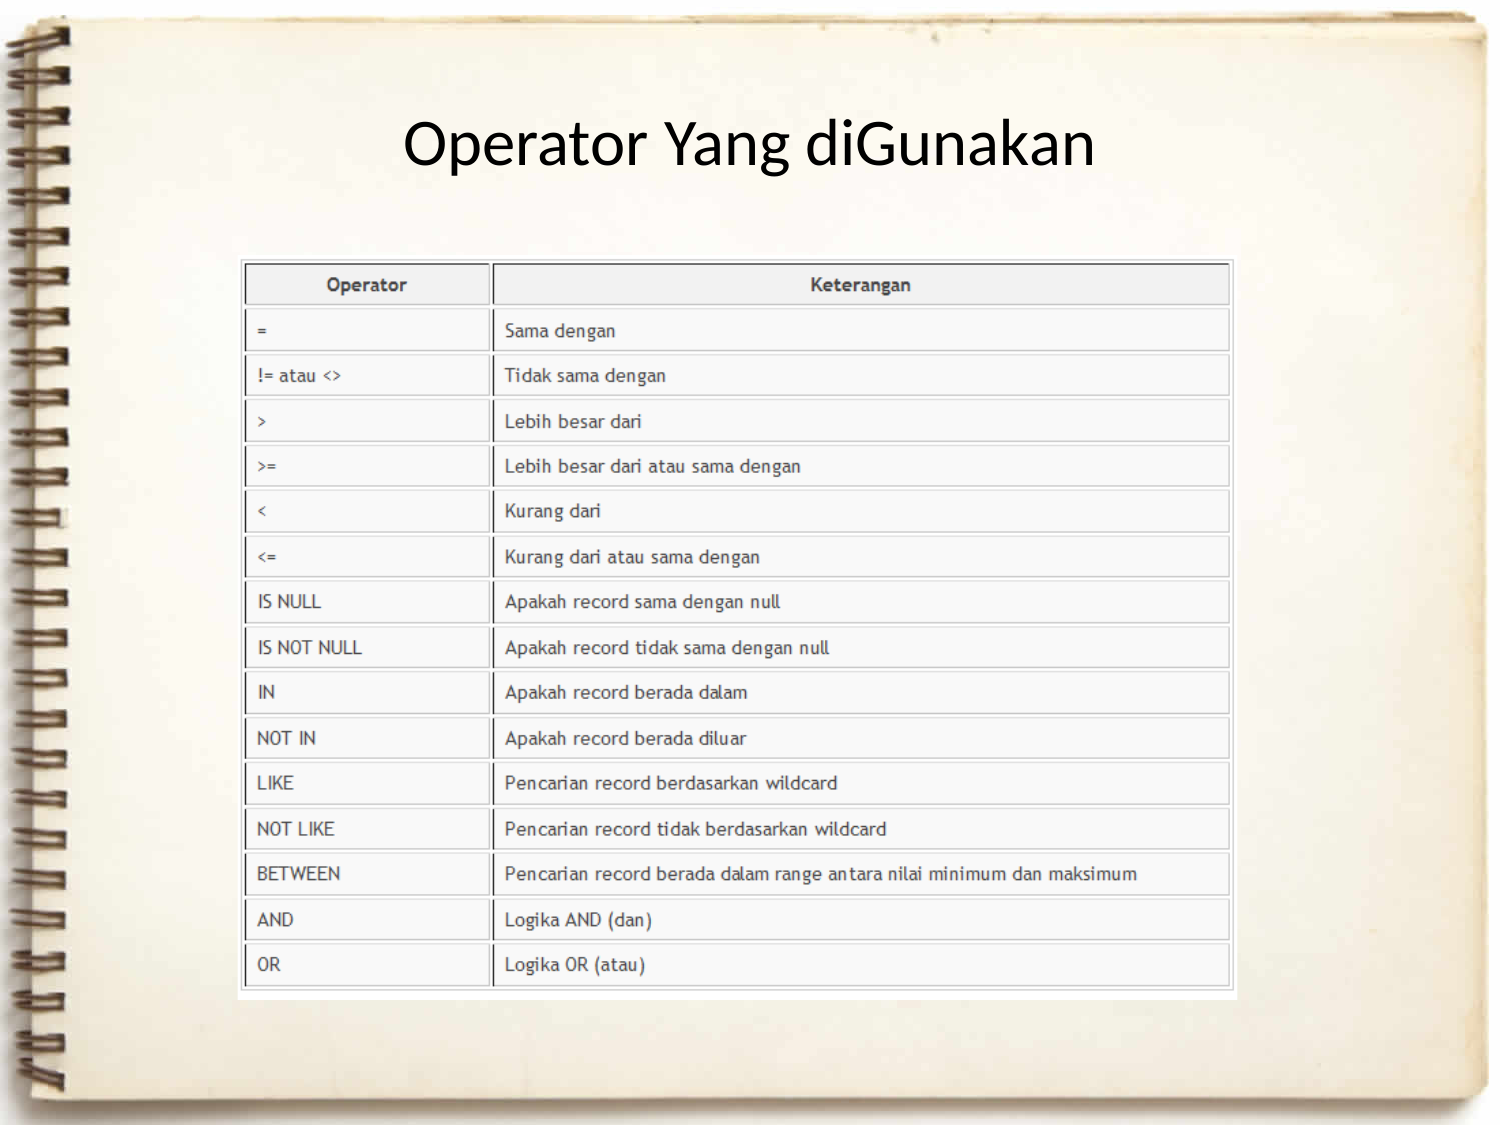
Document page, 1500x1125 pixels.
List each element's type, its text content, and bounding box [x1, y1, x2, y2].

title Operator Yang diGunakan [75, 45, 1425, 233]
picture [0, 0, 1500, 1125]
